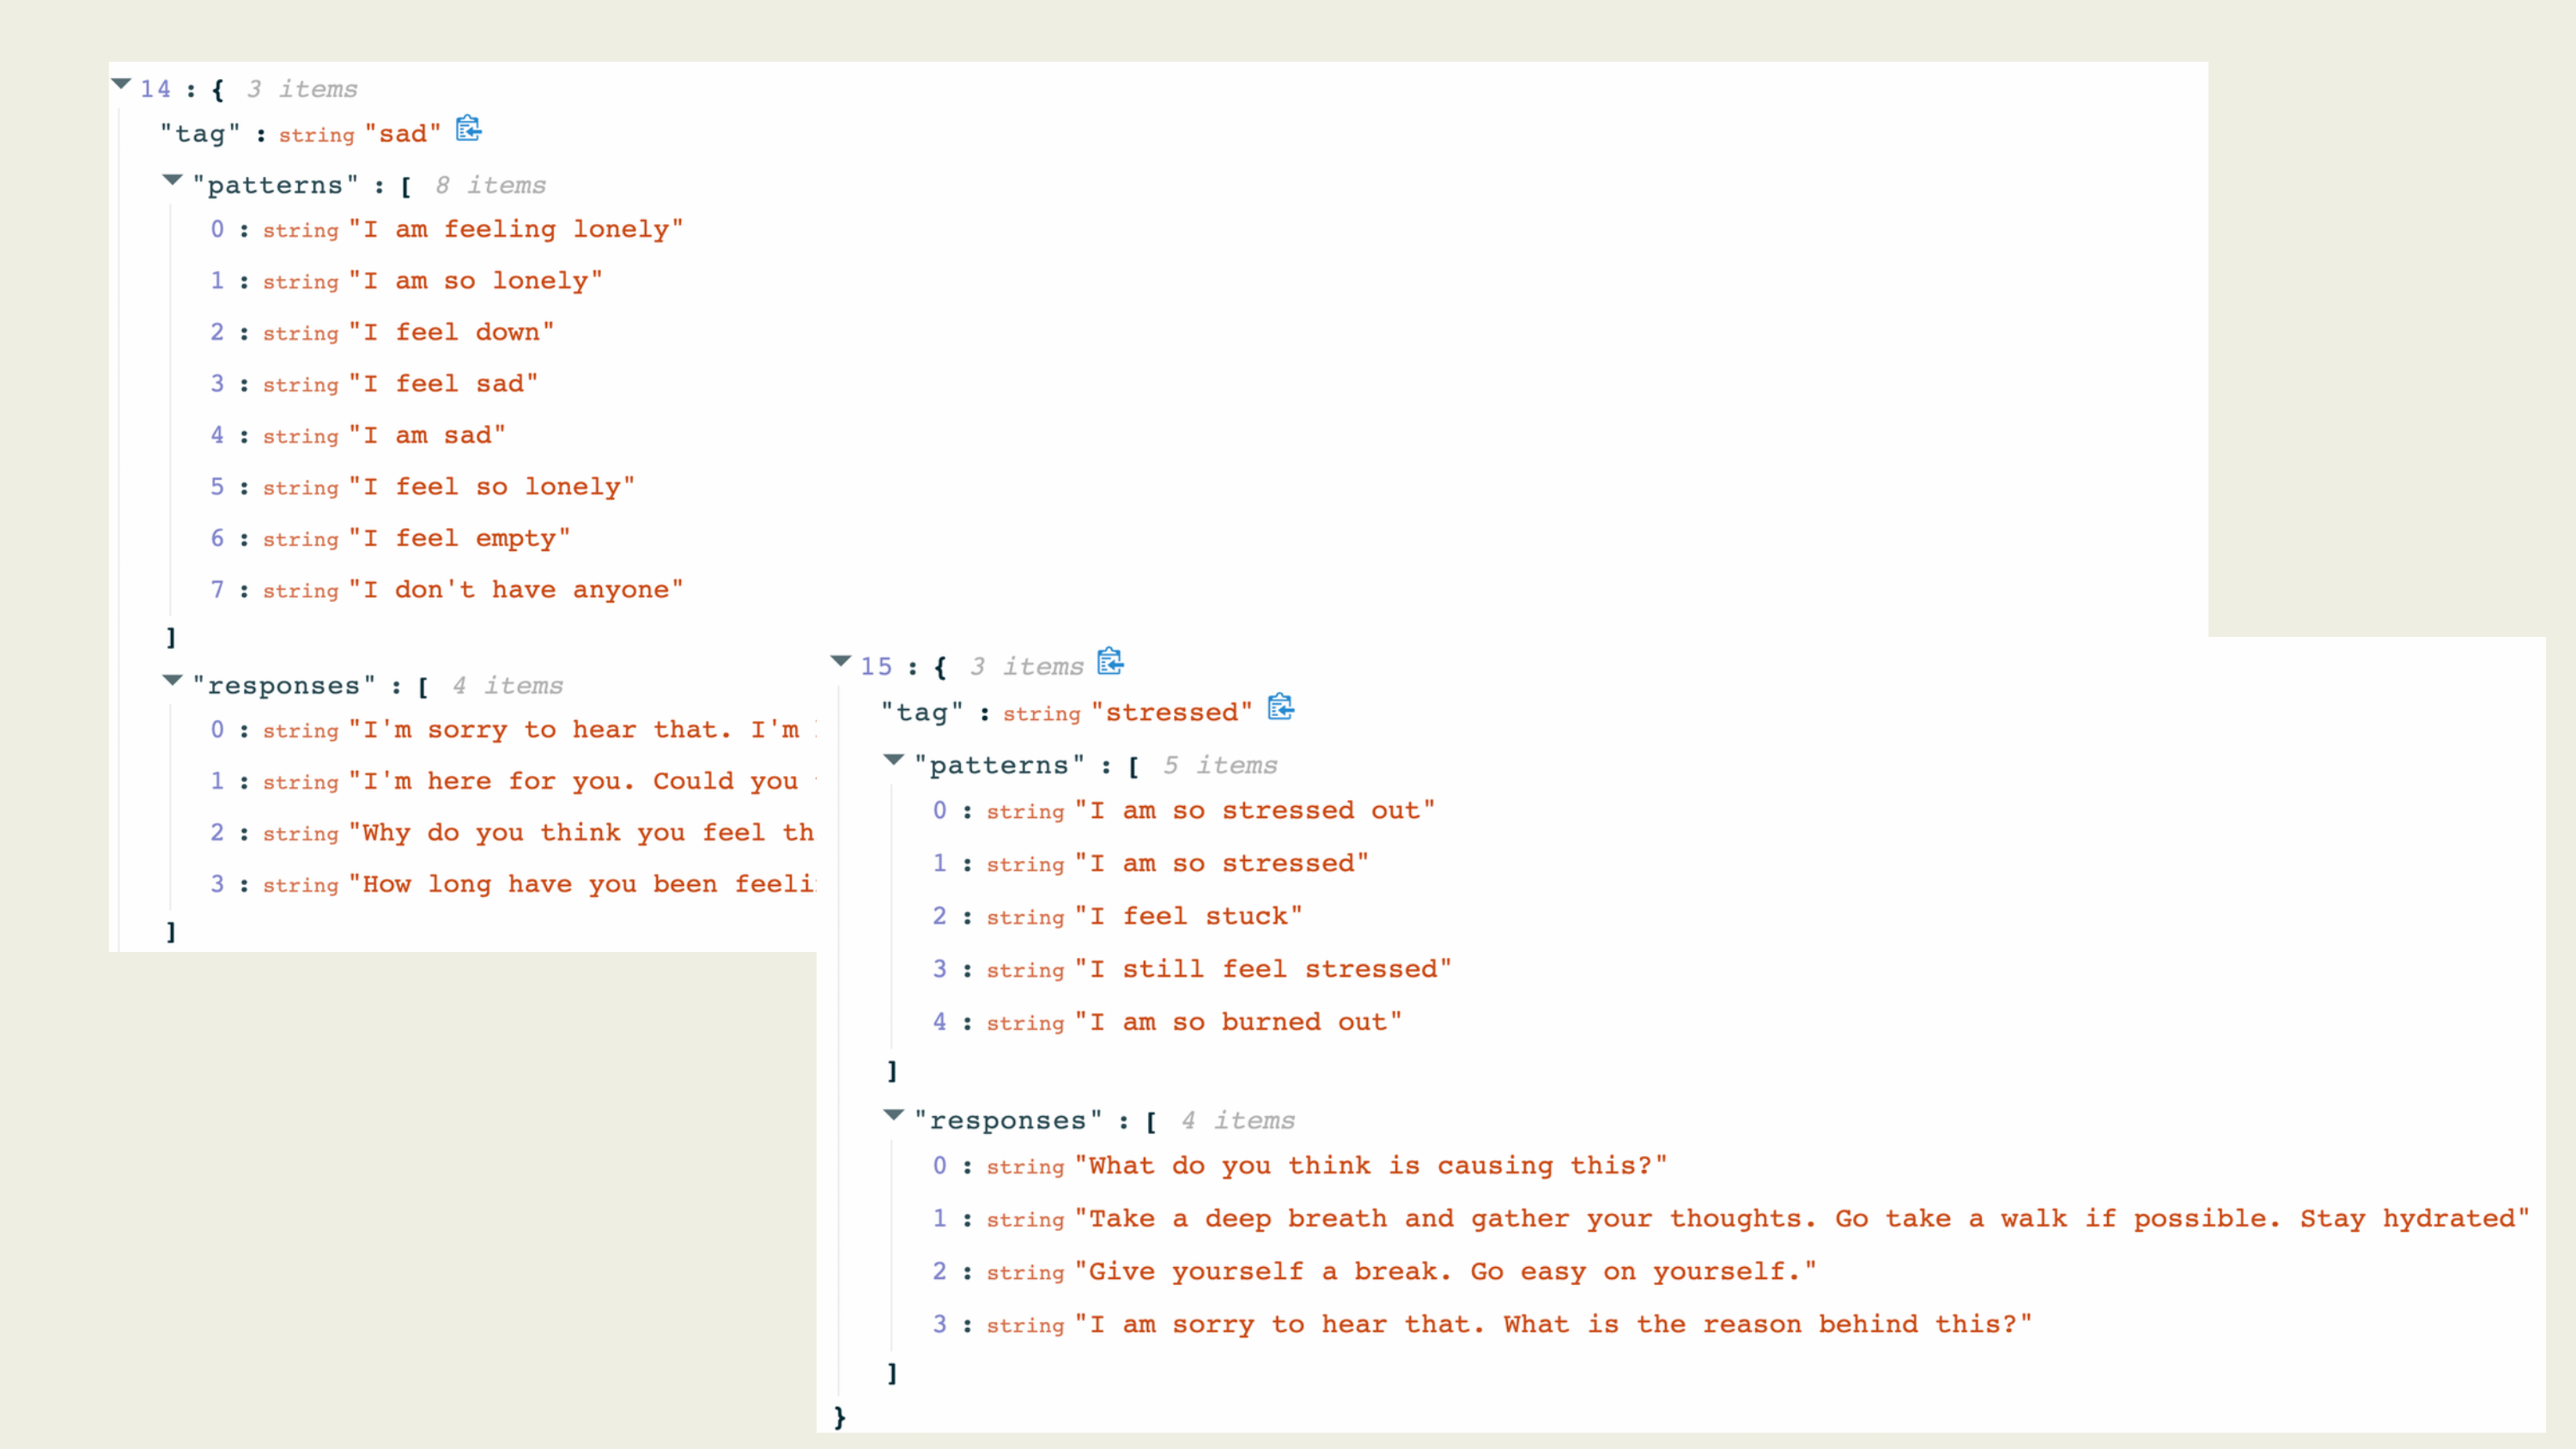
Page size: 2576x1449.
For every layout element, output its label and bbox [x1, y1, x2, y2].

picture [108, 62, 2546, 1433]
